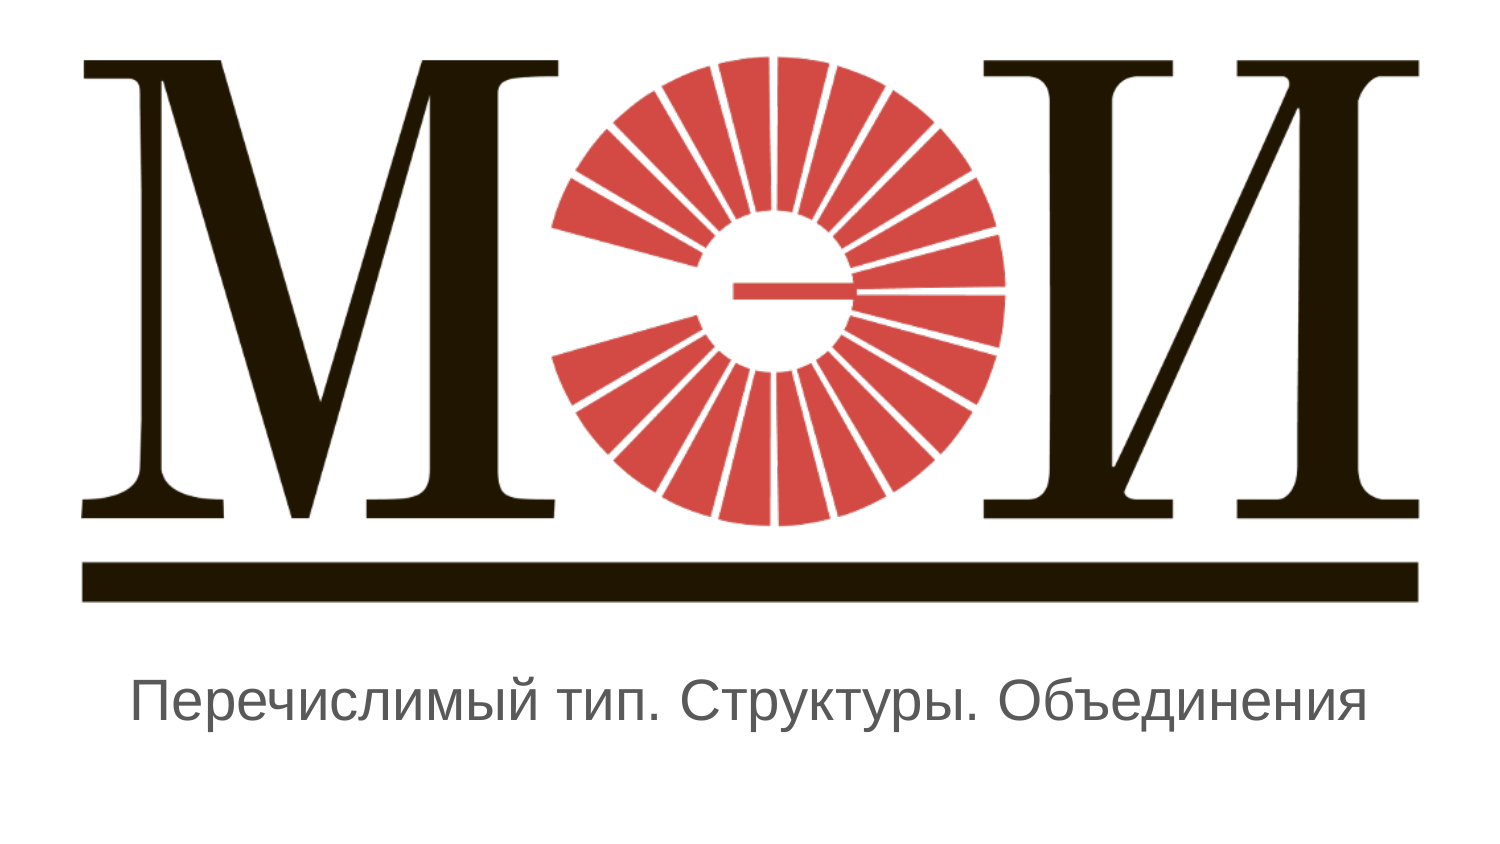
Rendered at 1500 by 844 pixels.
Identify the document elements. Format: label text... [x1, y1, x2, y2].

picture [79, 55, 1421, 603]
subtitle Перечислимый тип. Структуры. Объединения [51, 652, 1449, 783]
